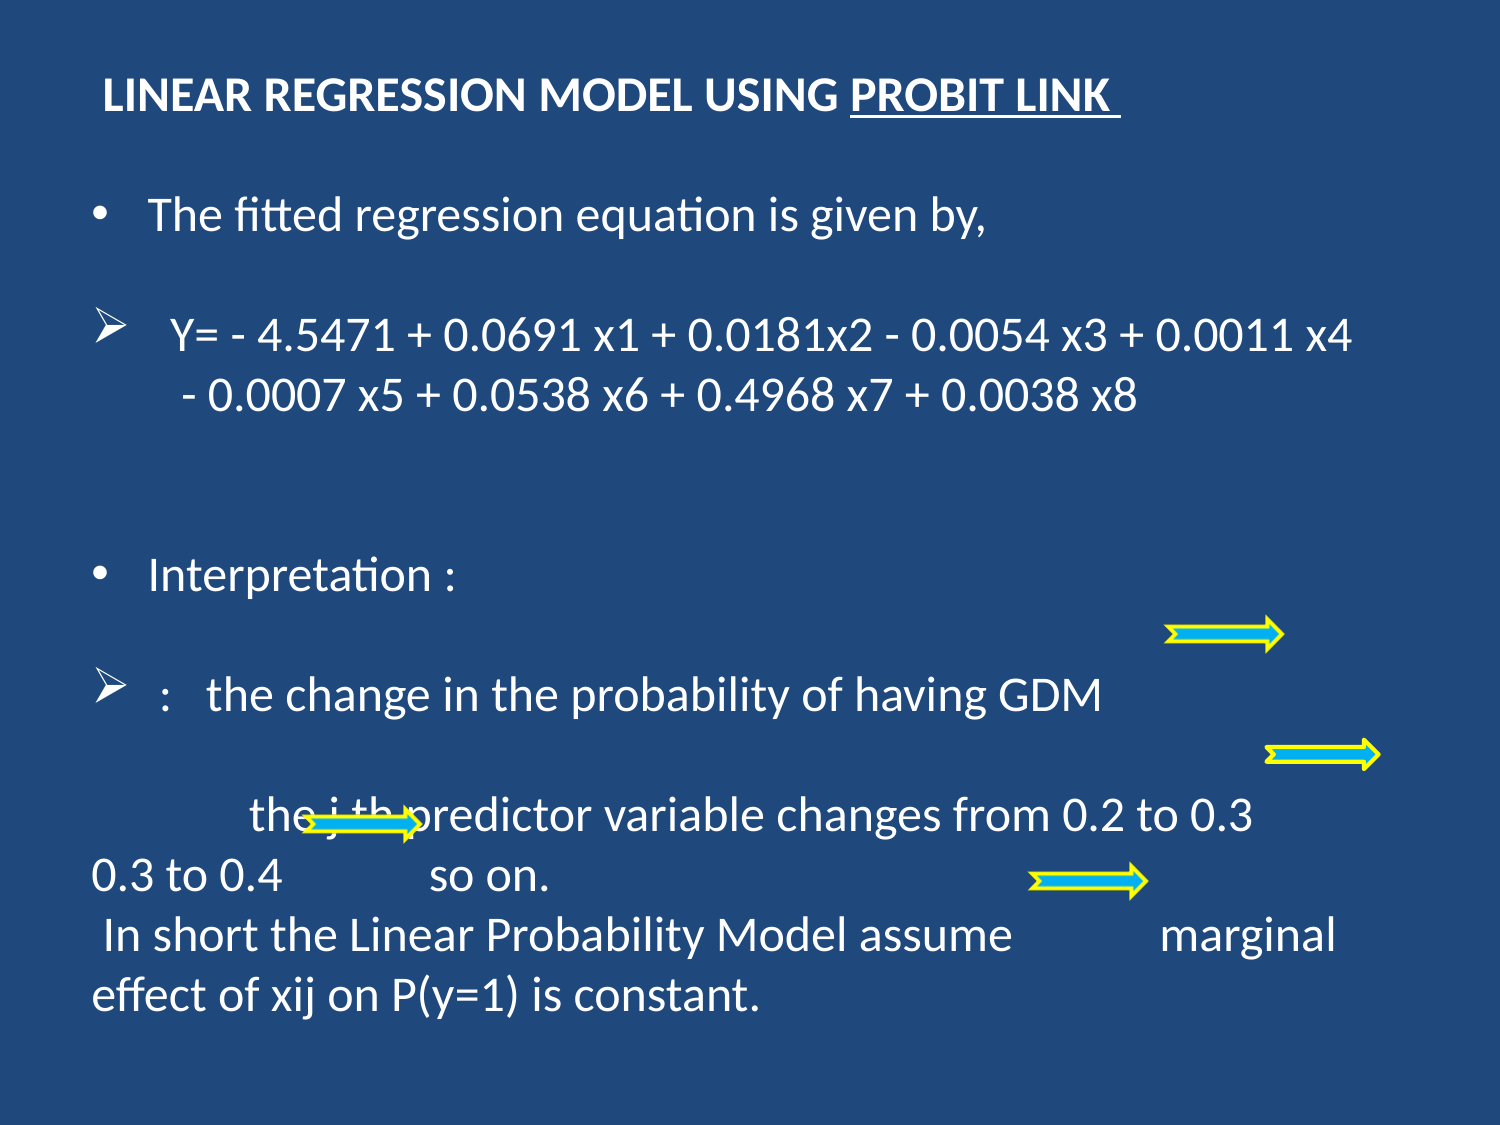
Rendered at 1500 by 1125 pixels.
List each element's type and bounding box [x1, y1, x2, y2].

text_box [1264, 737, 1381, 772]
picture [1163, 614, 1285, 654]
picture [1027, 861, 1149, 901]
picture [300, 803, 423, 844]
